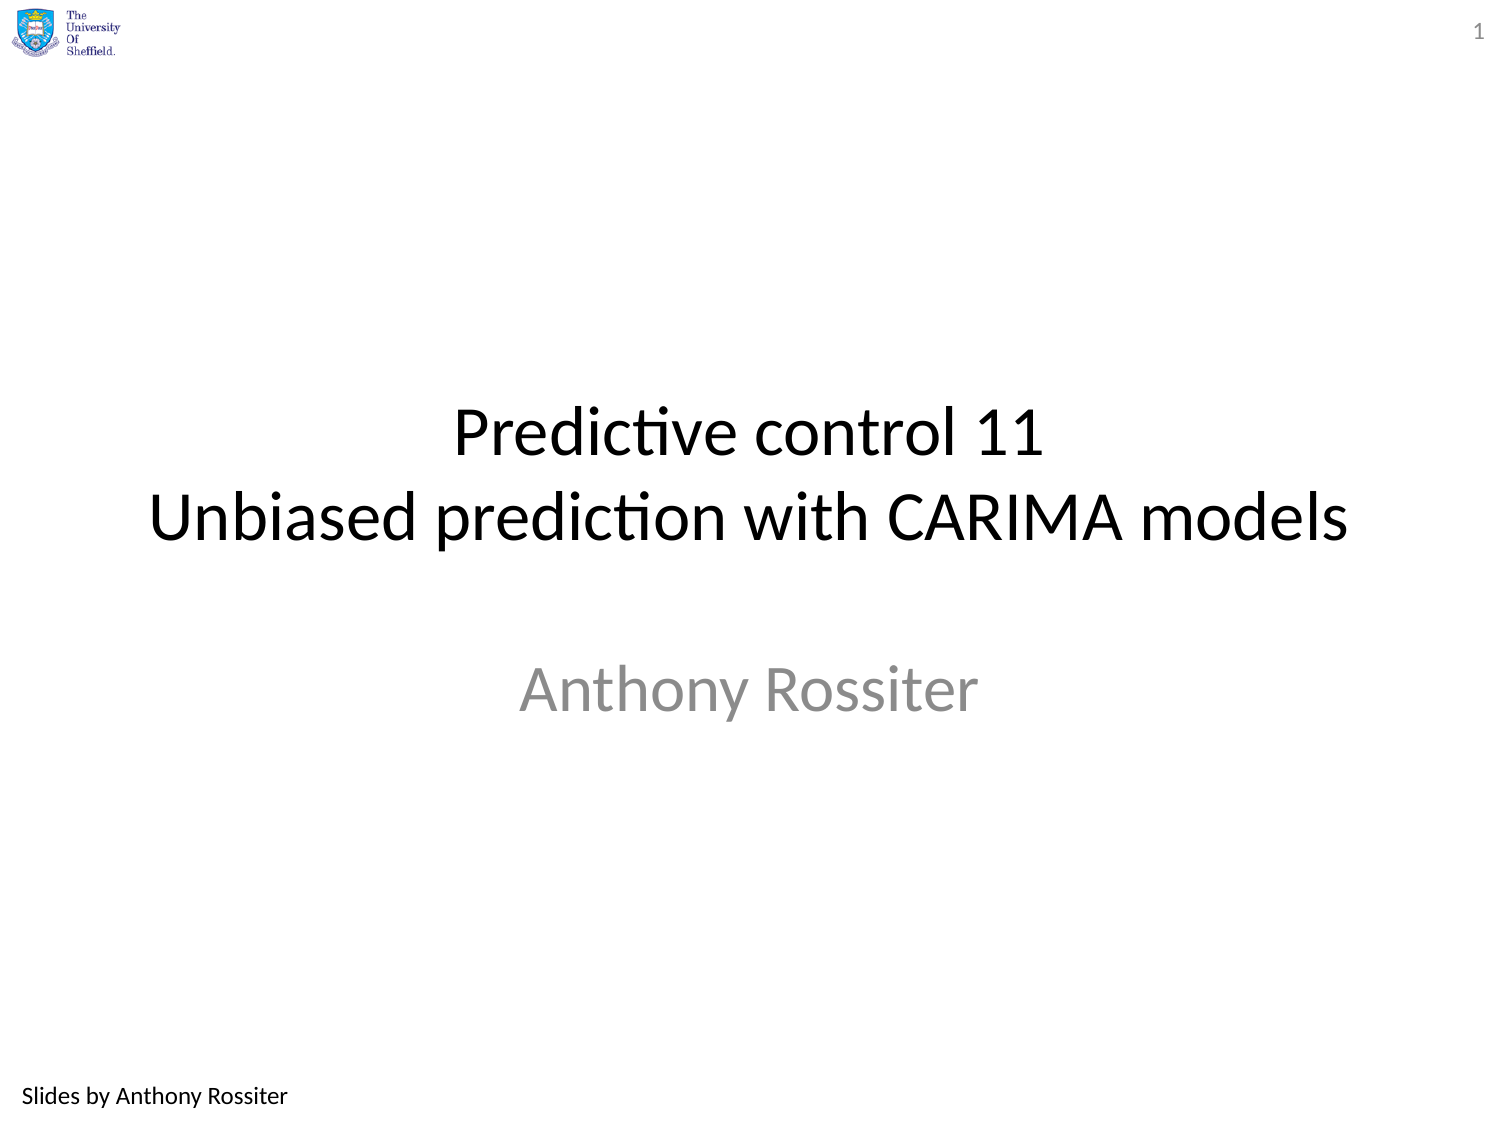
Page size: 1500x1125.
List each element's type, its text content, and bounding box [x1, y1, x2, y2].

subtitle Anthony Rossiter [225, 637, 1275, 925]
title Predictive control 11 Unbiased prediction with CARIMA models [112, 349, 1388, 591]
footer Slides by Anthony Rossiter [0, 1065, 317, 1125]
slide_number 1 [1335, 0, 1500, 60]
picture [0, 0, 168, 67]
